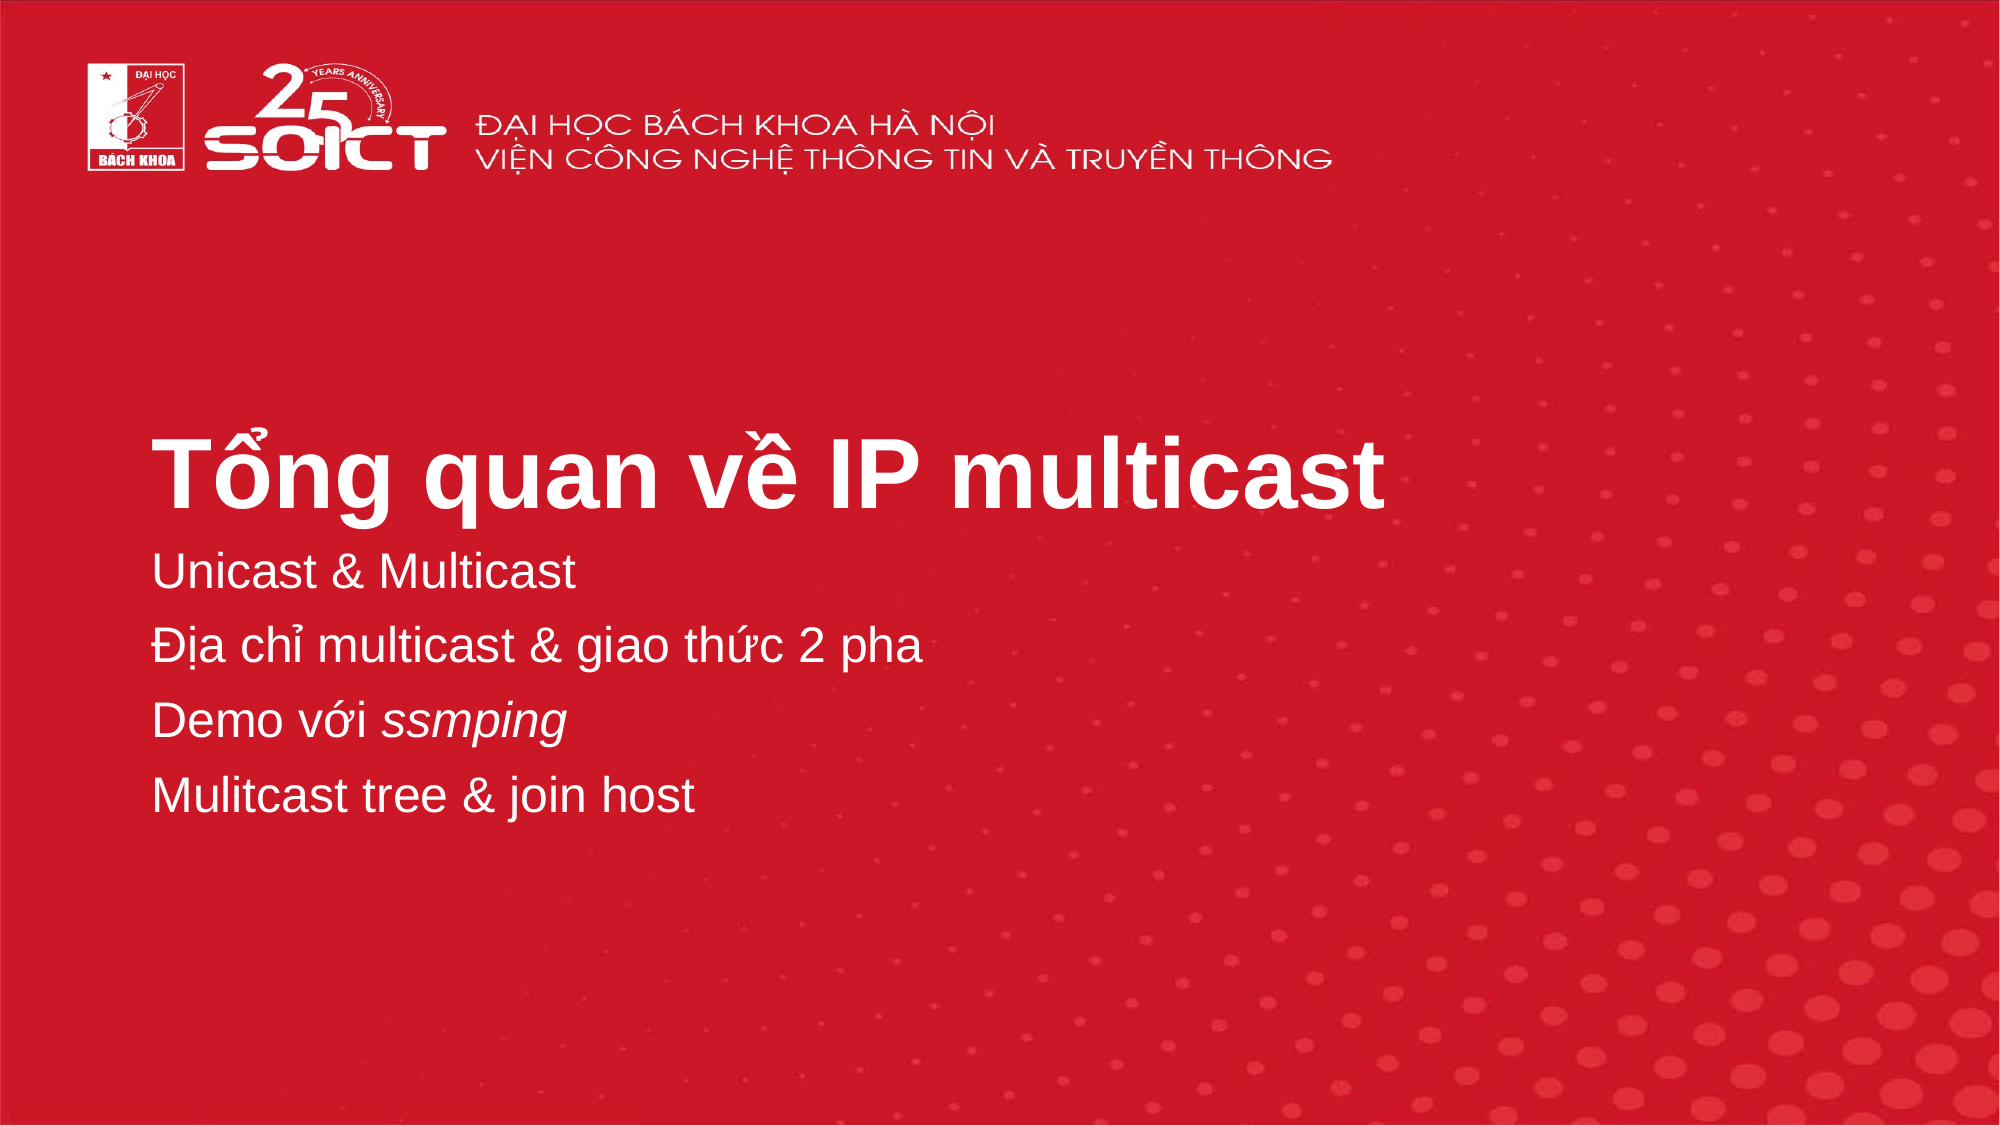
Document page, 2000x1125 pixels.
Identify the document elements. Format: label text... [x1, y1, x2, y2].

list Unicast & Multicast Địa chỉ multicast & giao thức 2 pha Demo với ssmping Mulitcast tree & join host [136, 537, 1861, 999]
title Tổng quan về IP multicast [136, 280, 1861, 537]
picture [0, 0, 2000, 1125]
